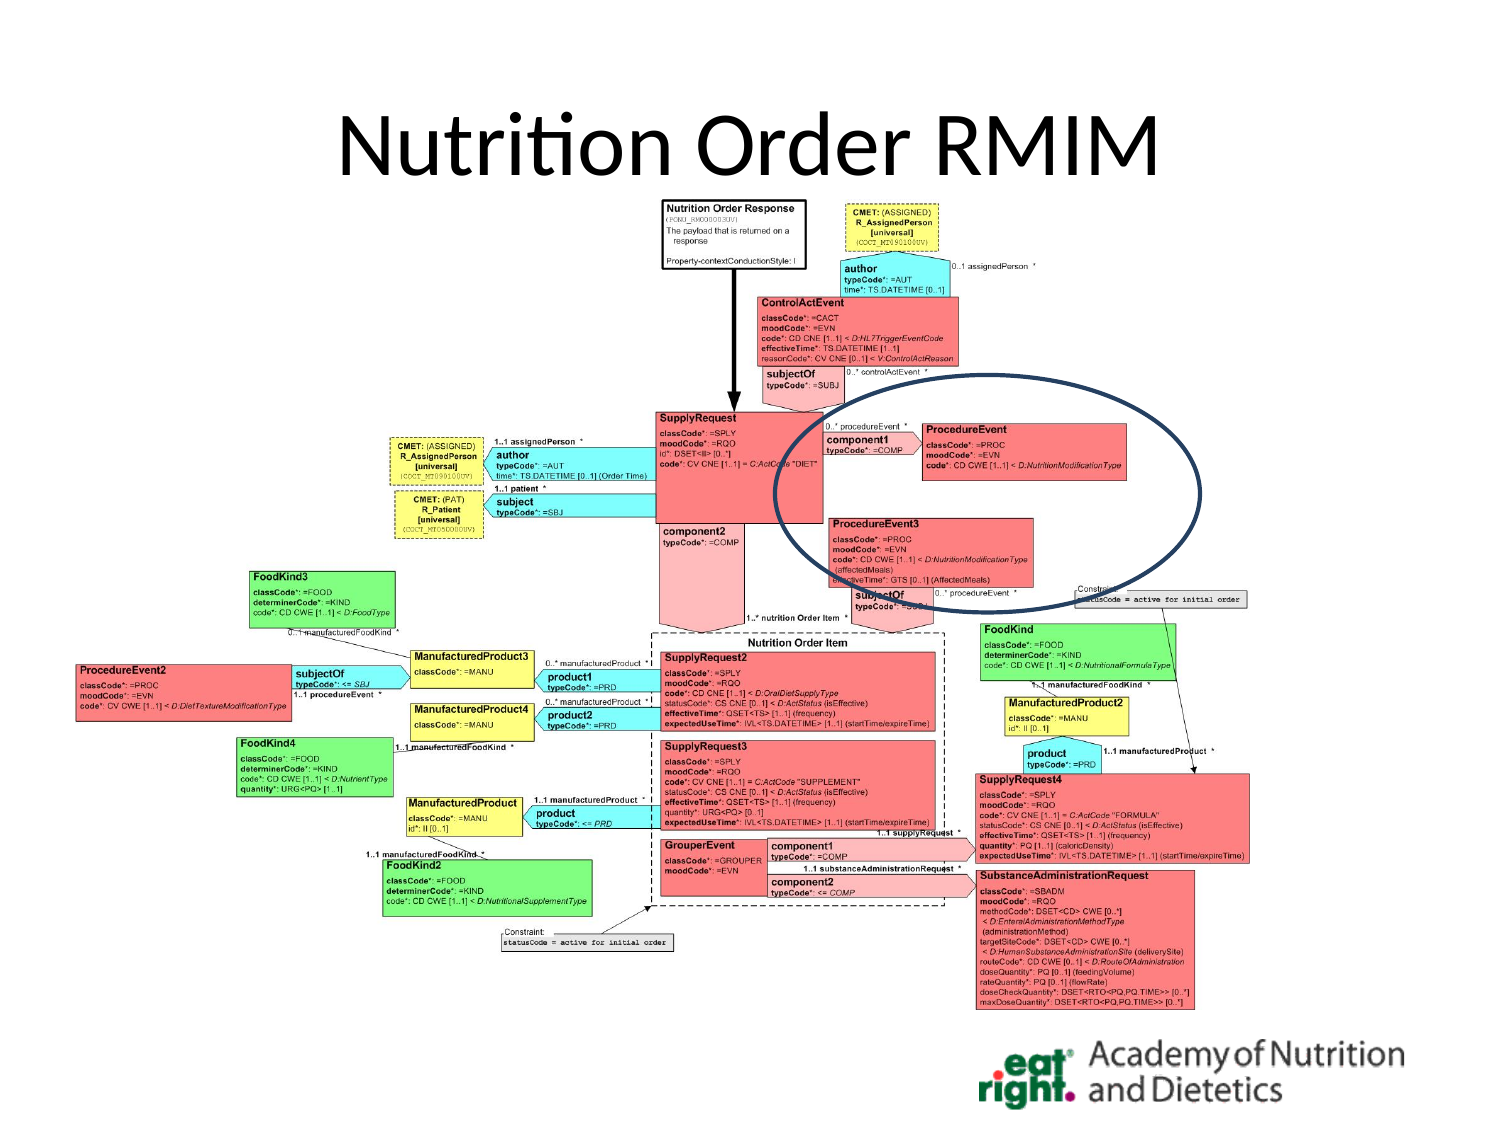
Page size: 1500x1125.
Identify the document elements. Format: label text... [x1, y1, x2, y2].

picture [979, 1039, 1500, 1113]
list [74, 199, 1251, 1010]
title Nutrition Order RMIM [75, 45, 1425, 233]
